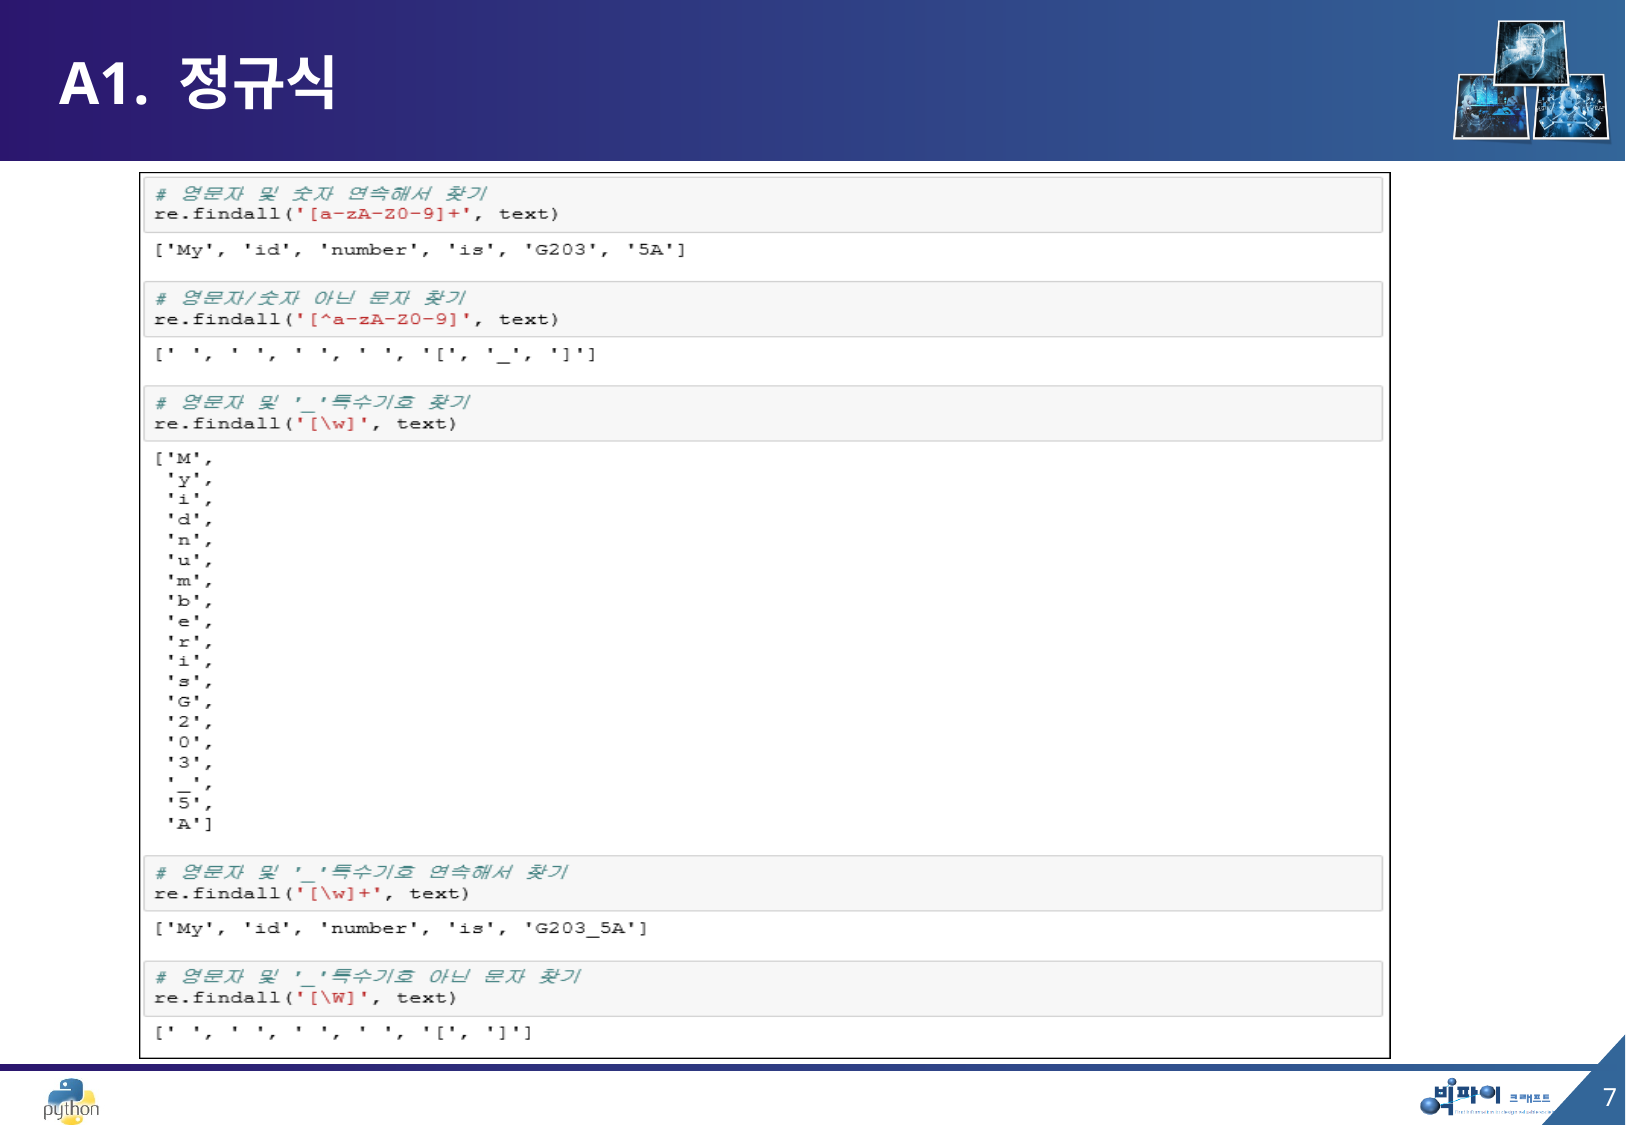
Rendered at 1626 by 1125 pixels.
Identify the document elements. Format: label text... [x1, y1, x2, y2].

picture [139, 172, 1392, 1059]
title A1. 정규식 [44, 35, 1264, 128]
picture [1450, 19, 1613, 146]
picture [32, 1078, 110, 1125]
picture [1418, 1075, 1557, 1118]
